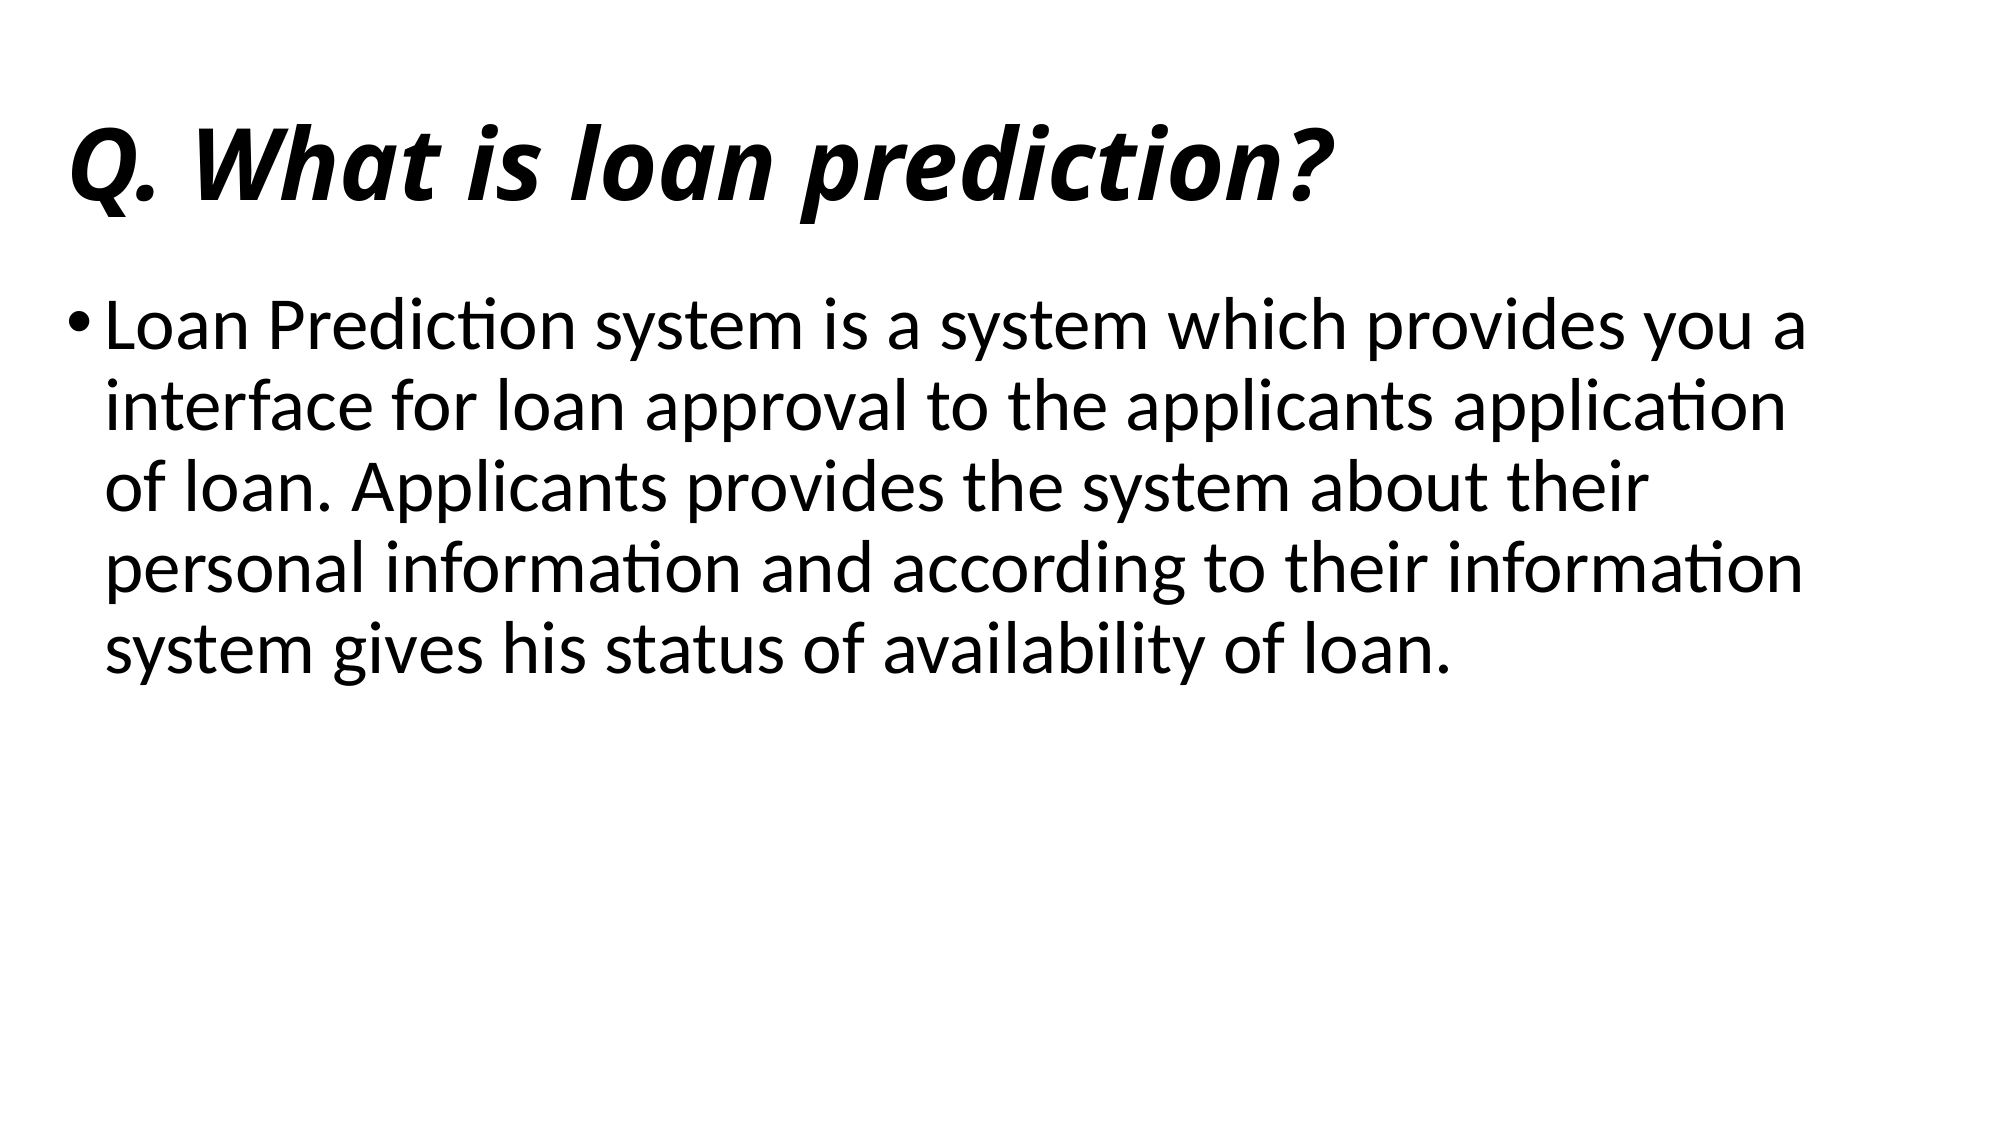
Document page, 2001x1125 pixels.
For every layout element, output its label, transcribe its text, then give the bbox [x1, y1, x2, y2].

title Q. What is loan prediction? [51, 59, 1863, 277]
list Loan Prediction system is a system which provides you a interface for loan approval to the applicants application of loan. Applicants provides the system about their personal information and according to their information system gives his status of availability of loan. [51, 277, 1863, 1014]
